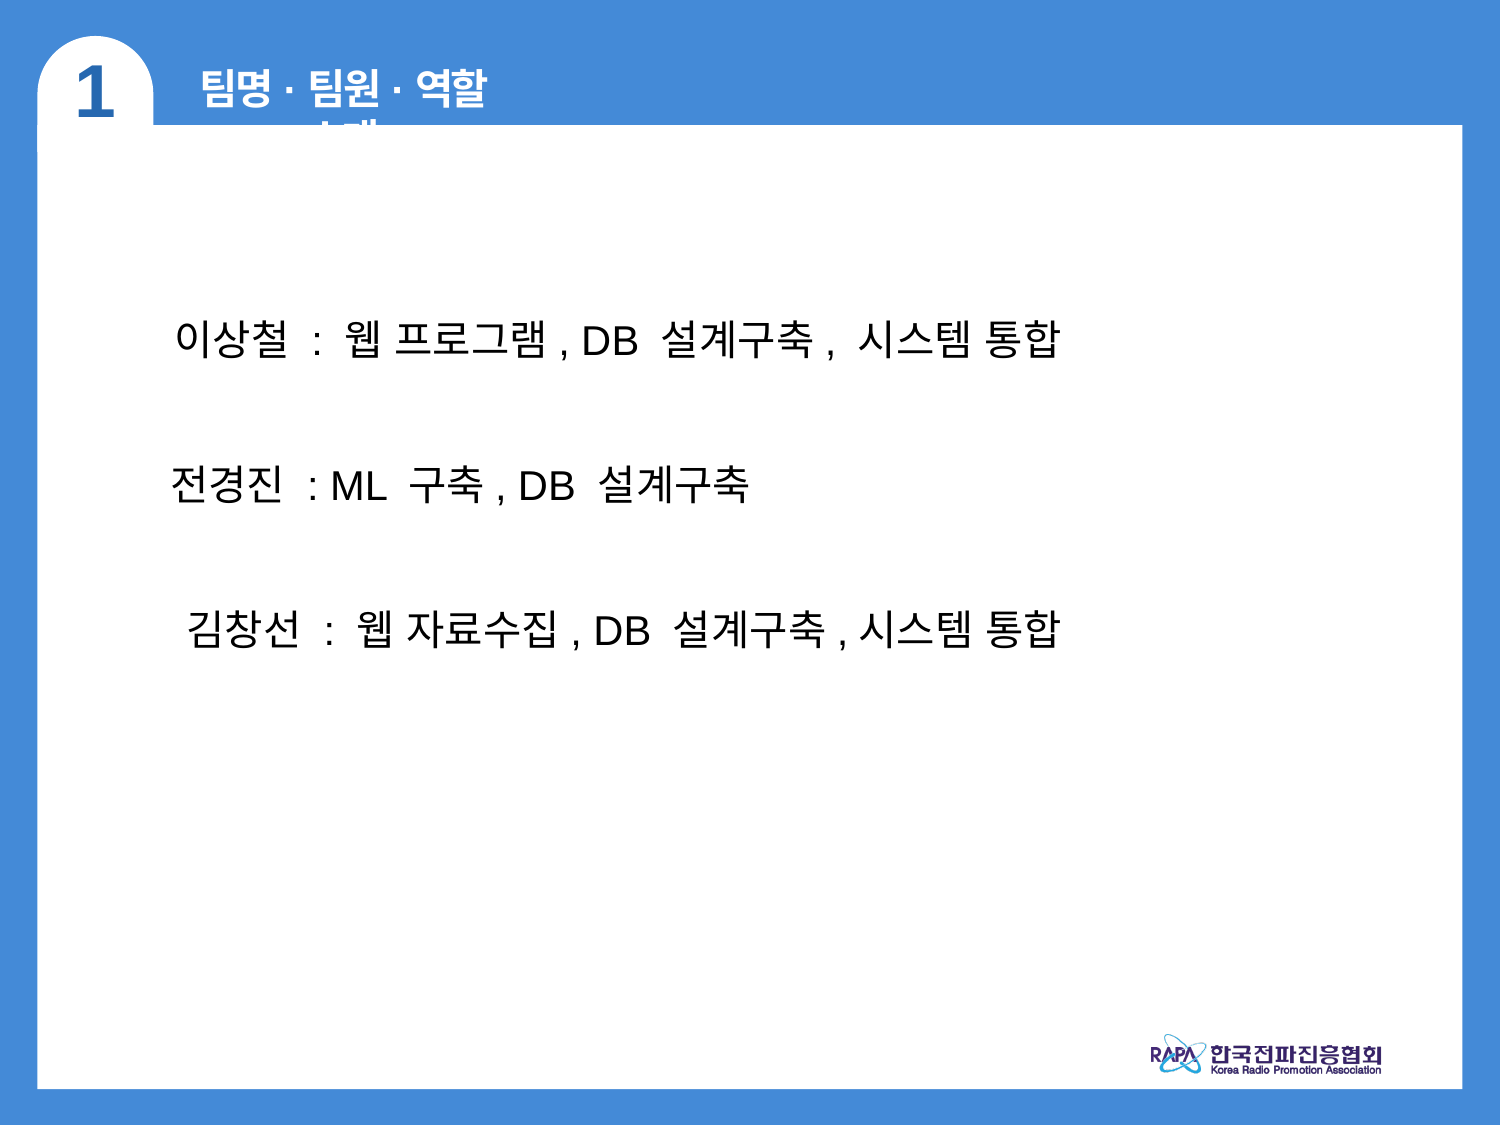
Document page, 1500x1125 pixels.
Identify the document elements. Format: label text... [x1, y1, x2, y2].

text_box 이상철 : 웹 프로그램, DB 설계구축, 시스템 통합 [159, 306, 1077, 372]
text_box 팀명·팀원·역할 소개 [146, 55, 539, 171]
slide_number [1110, 1029, 1449, 1090]
text_box 김창선 : 웹 자료수집, DB 설계구축,시스템 통합 [171, 596, 1186, 662]
text_box 전경진 : ML 구축, DB 설계구축 [155, 451, 778, 517]
text_box 1 [43, 35, 147, 141]
